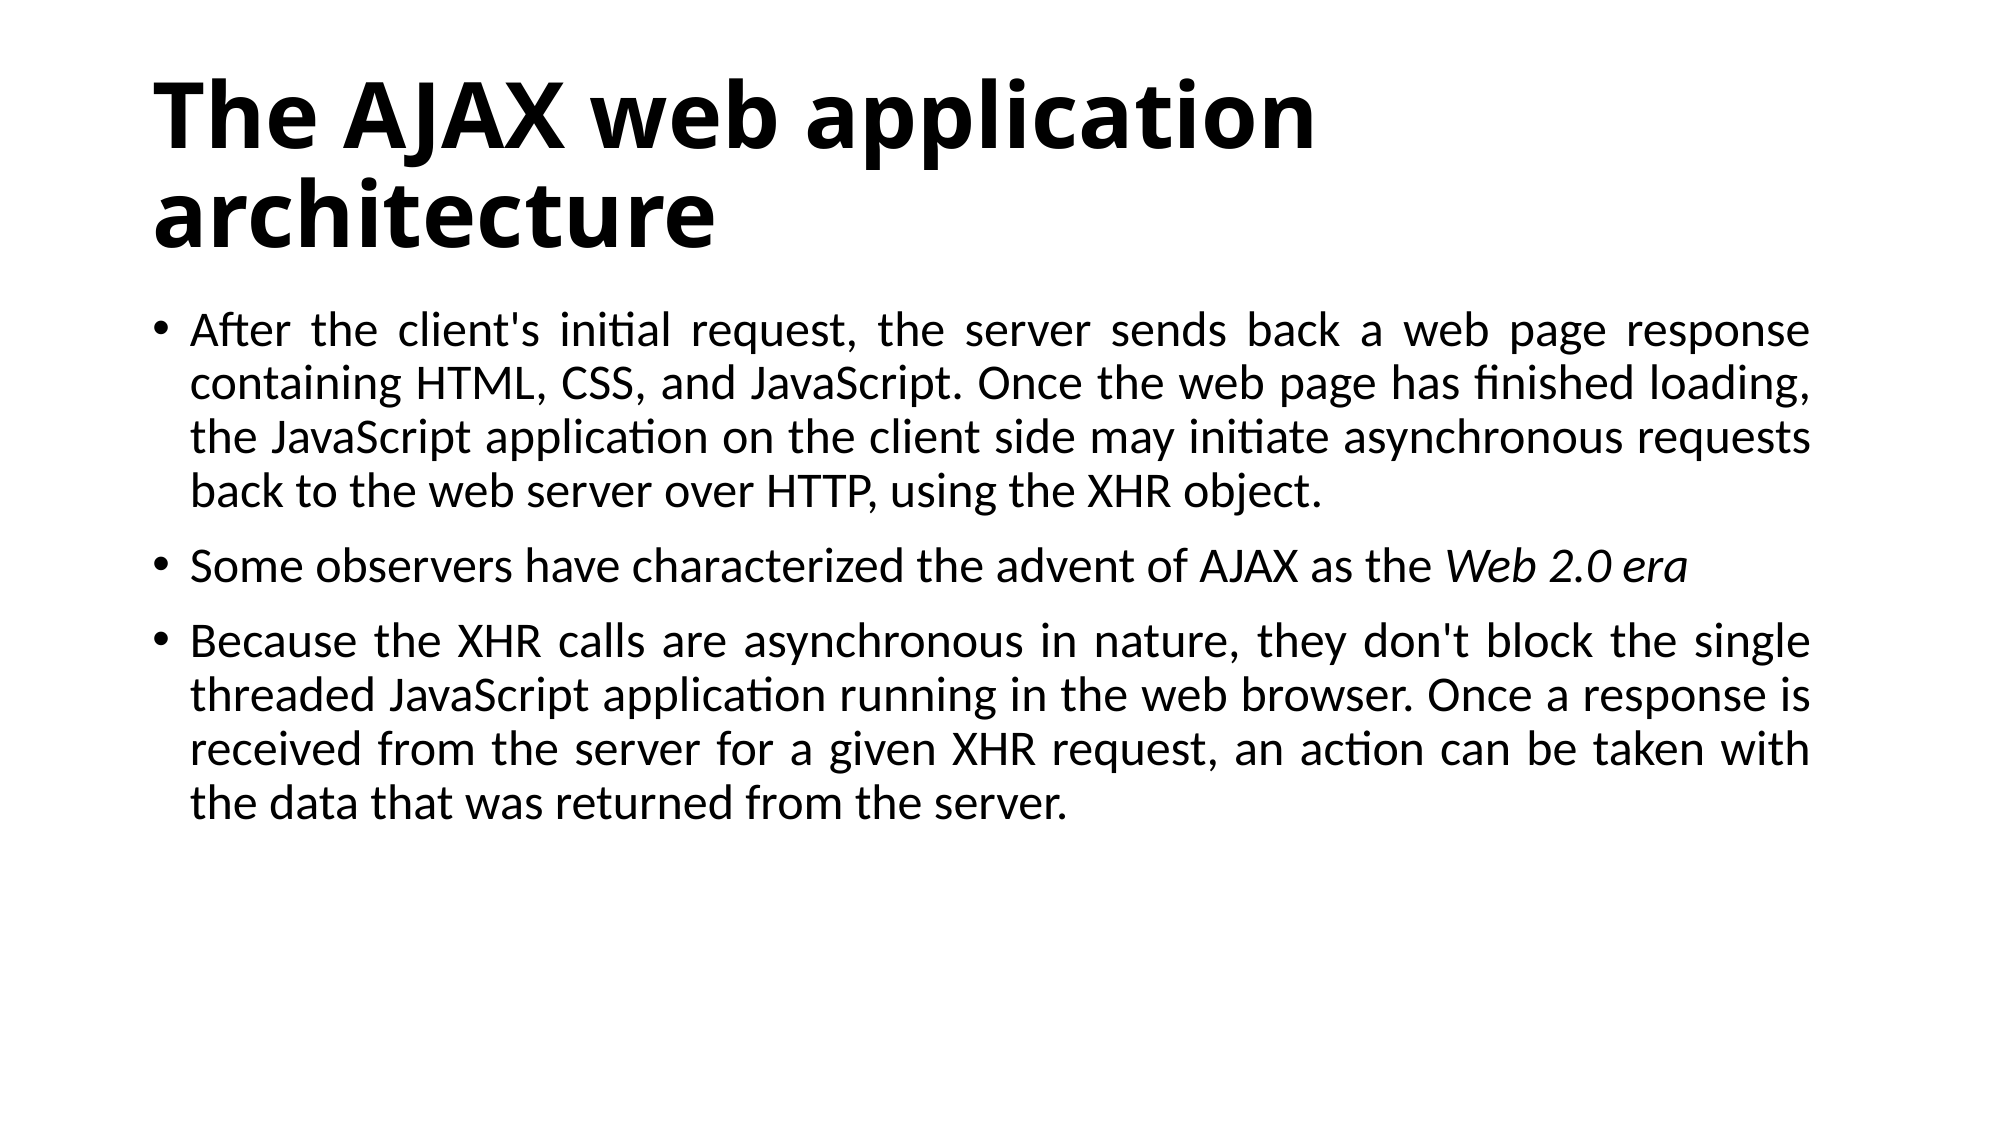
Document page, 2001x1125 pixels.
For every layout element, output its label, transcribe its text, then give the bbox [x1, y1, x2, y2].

title The AJAX web application architecture [137, 59, 1863, 278]
list After the client's initial request, the server sends back a web page response containing HTML, CSS, and JavaScript. Once the web page has finished loading, the JavaScript application on the client side may initiate asynchronous requests back to the web server over HTTP, using the XHR object. Some observers have characterized the advent of AJAX as the Web 2.0 era Because the XHR calls are asynchronous in nature, they don't block the single threaded JavaScript application running in the web browser. Once a response is received from the server for a given XHR request, an action can be taken with the data that was returned from the server. [137, 295, 1828, 970]
